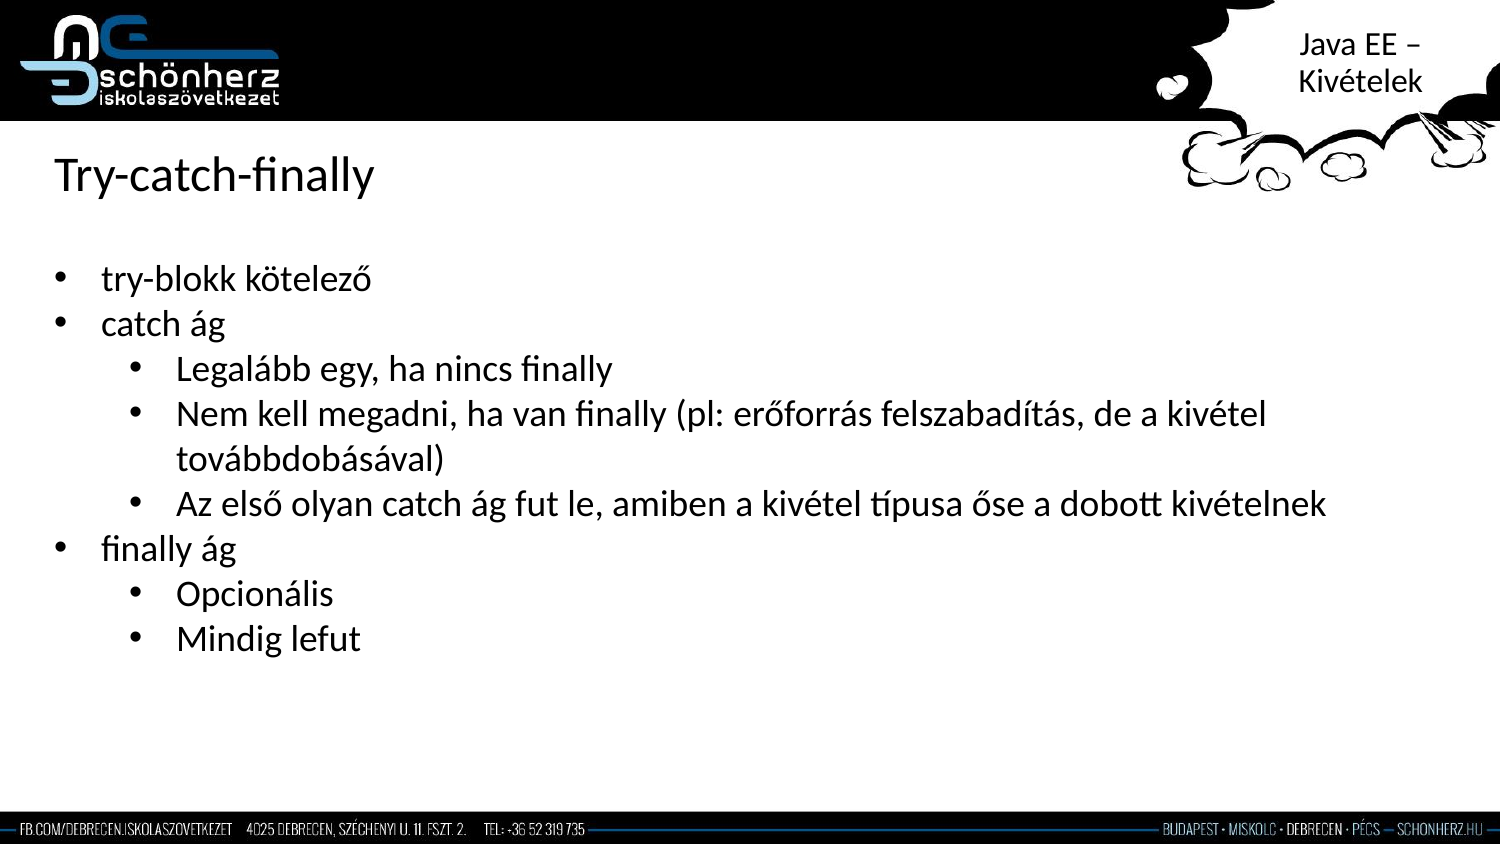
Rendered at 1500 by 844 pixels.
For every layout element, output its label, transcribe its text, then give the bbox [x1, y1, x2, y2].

text_box try-blokk kötelező catch ág Legalább egy, ha nincs finally Nem kell megadni, ha van finally (pl: erőforrás felszabadítás, de a kivétel továbbdobásával) Az első olyan catch ág fut le, amiben a kivétel típusa őse a dobott kivételnek finally ág Opcionális Mindig lefut [39, 246, 1455, 671]
picture [0, 0, 1500, 844]
title Java EE – Kivételek [1233, 11, 1488, 107]
subtitle Try-catch-finally [39, 140, 1455, 213]
